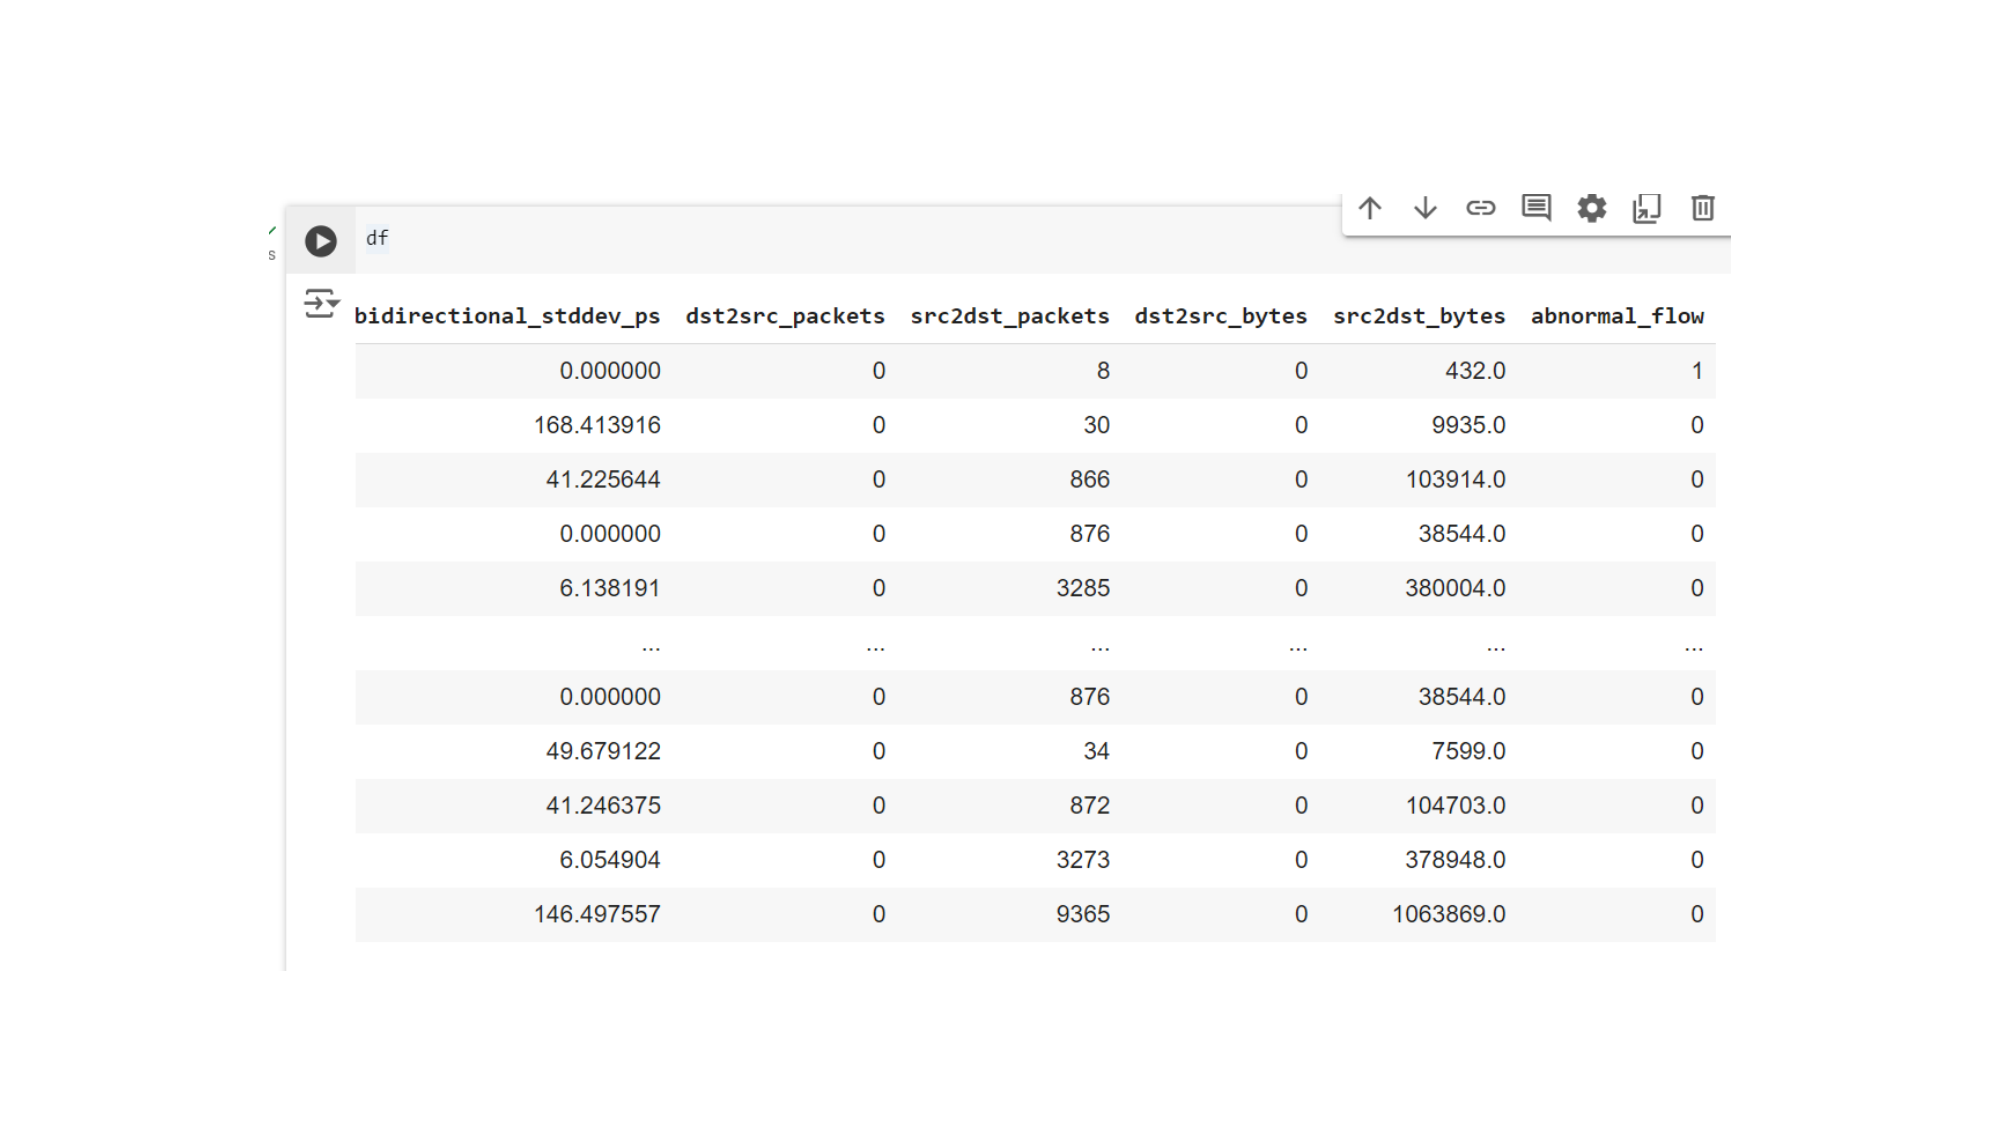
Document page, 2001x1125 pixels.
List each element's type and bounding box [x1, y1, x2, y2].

picture [269, 193, 1731, 972]
